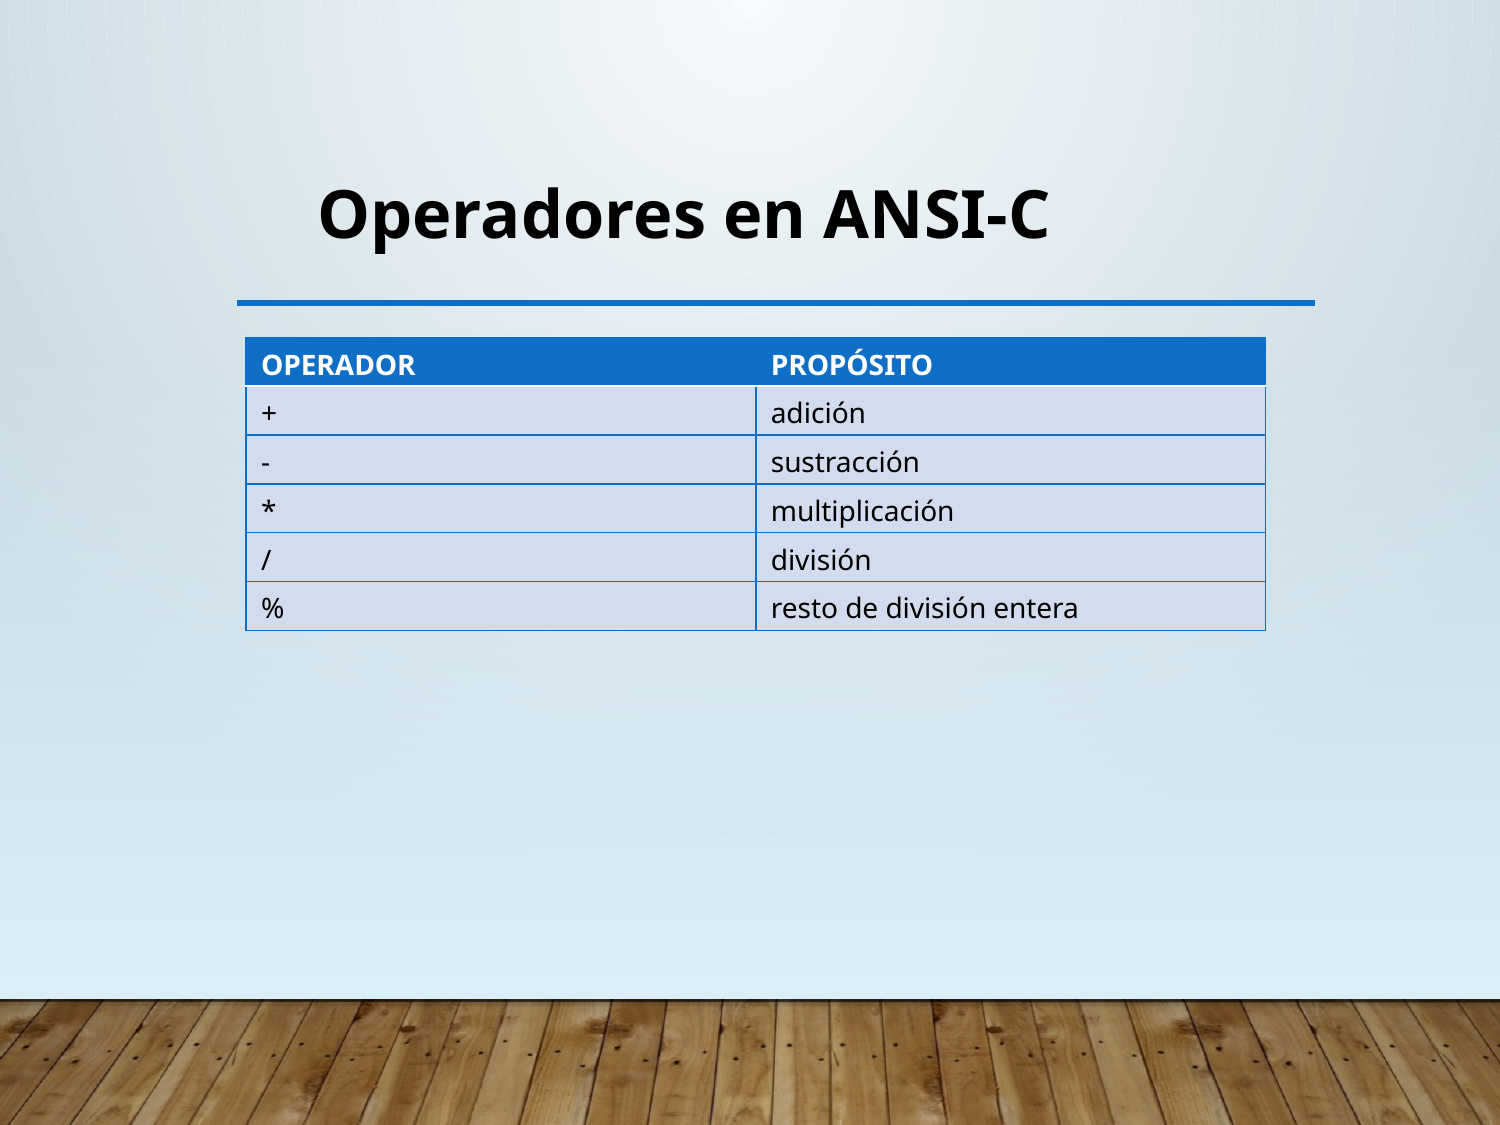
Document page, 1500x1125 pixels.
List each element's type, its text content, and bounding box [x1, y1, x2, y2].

table_header OPERADOR [247, 338, 755, 385]
table_cell división [757, 533, 1265, 581]
table_cell adición [757, 387, 1265, 434]
table_cell * [247, 485, 755, 532]
table_cell sustracción [757, 436, 1265, 483]
picture [0, 999, 1500, 1125]
table_cell / [247, 533, 755, 581]
table_cell resto de división entera [757, 582, 1265, 630]
table_cell - [247, 436, 755, 483]
table_cell + [247, 387, 755, 434]
table_cell multiplicación [757, 485, 1265, 532]
table_header PROPÓSITO [757, 338, 1265, 385]
table_cell % [247, 582, 755, 630]
text_box Operadores en ANSI-C [302, 163, 1067, 259]
